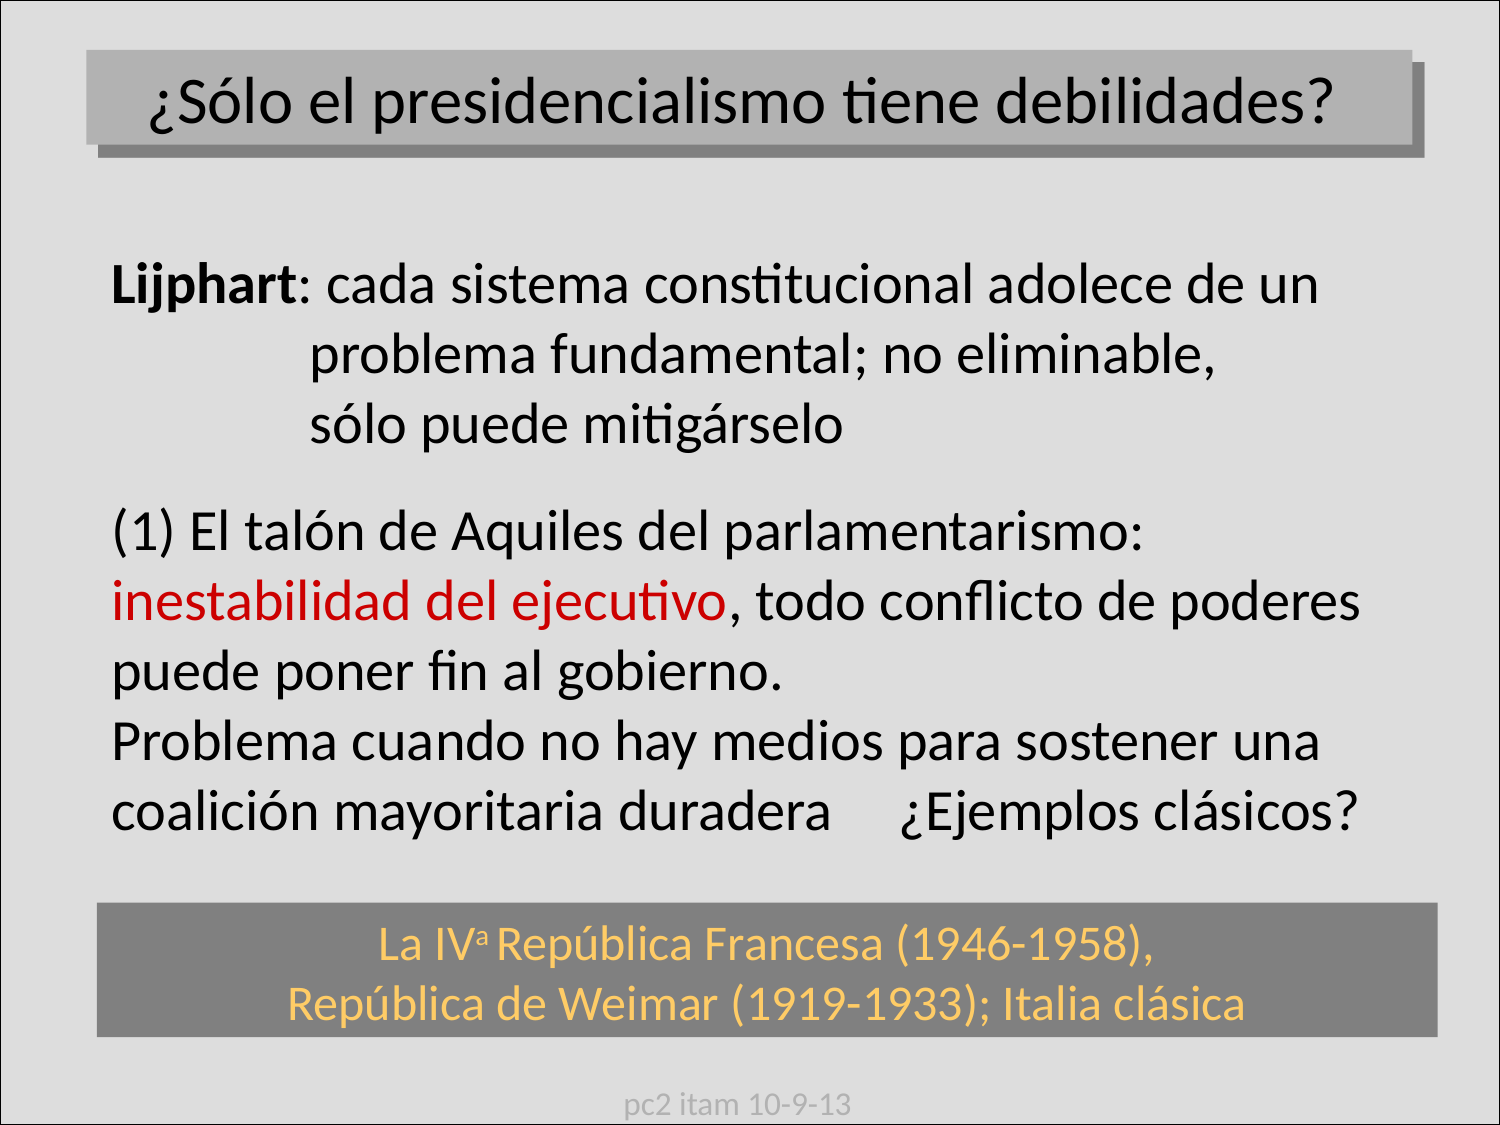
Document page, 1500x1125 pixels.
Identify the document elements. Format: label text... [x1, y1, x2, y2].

text_box ¿Sólo el presidencialismo tiene debilidades? [86, 49, 1413, 145]
text_box La IVa República Francesa (1946-1958), República de Weimar (1919-1933); Italia clásica [96, 902, 1438, 1038]
text_box Lijphart: cada sistema constitucional adolece de un problema fundamental; no eliminable, sólo puede mitigárselo [96, 237, 1438, 463]
text_box (1) El talón de Aquiles del parlamentarismo: inestabilidad del ejecutivo, todo conflicto de poderes puede poner fin al gobierno. Problema cuando no hay medios para sostener una coalición mayoritaria duradera ¿Ejemplos clásicos? [96, 484, 1438, 850]
